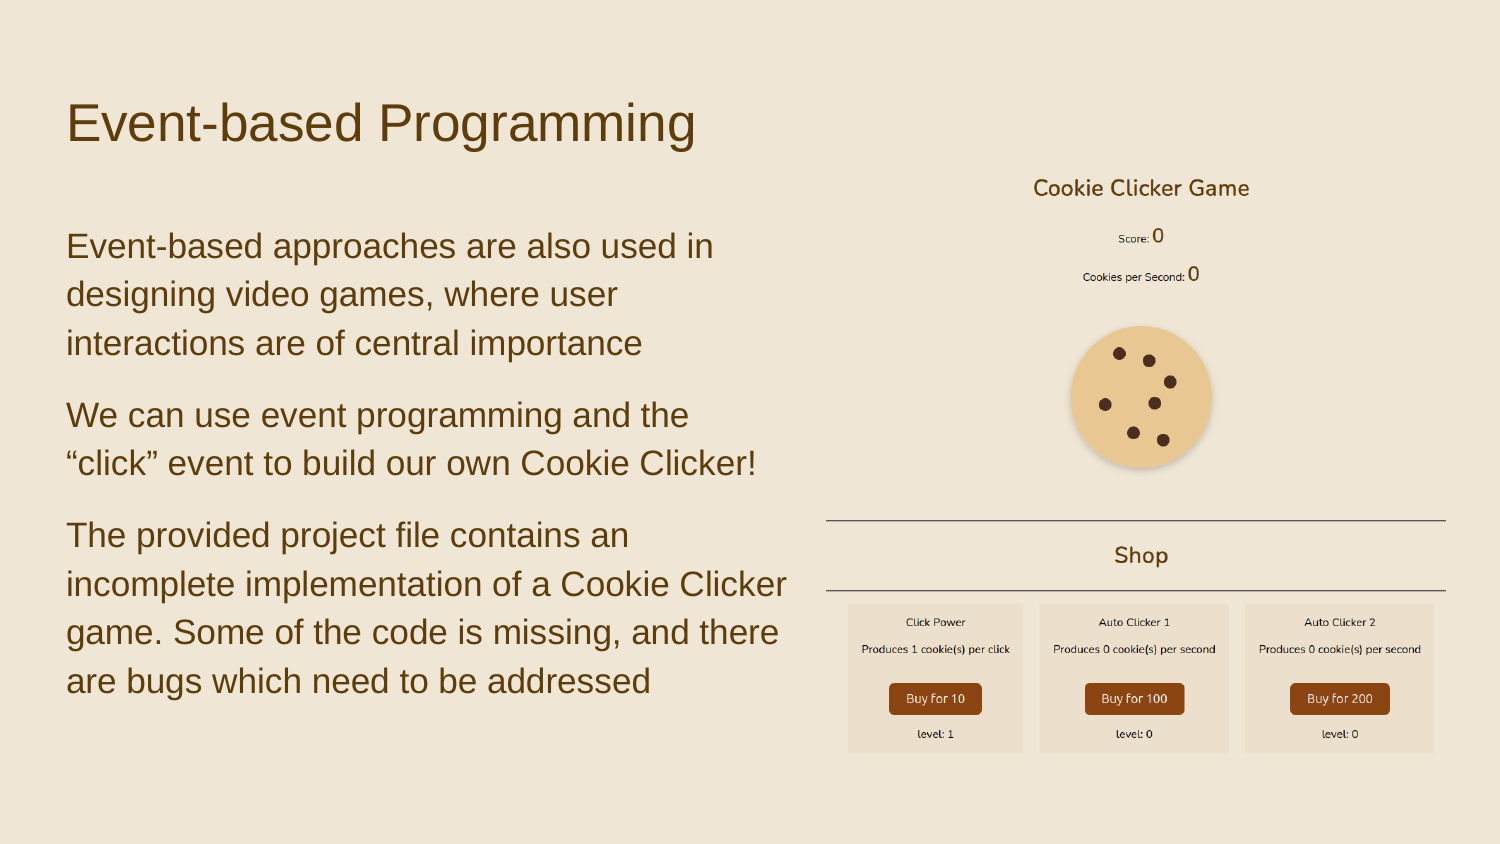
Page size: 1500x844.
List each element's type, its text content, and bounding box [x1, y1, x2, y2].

picture [825, 158, 1447, 761]
list Event-based approaches are also used in designing video games, where user interactions are of central importance We can use event programming and the “click” event to build our own Cookie Clicker! The provided project file contains an incomplete implementation of a Cookie Clicker game. Some of the code is missing, and there are bugs which need to be addressed [51, 201, 805, 762]
title Event-based Programming [51, 72, 1449, 167]
